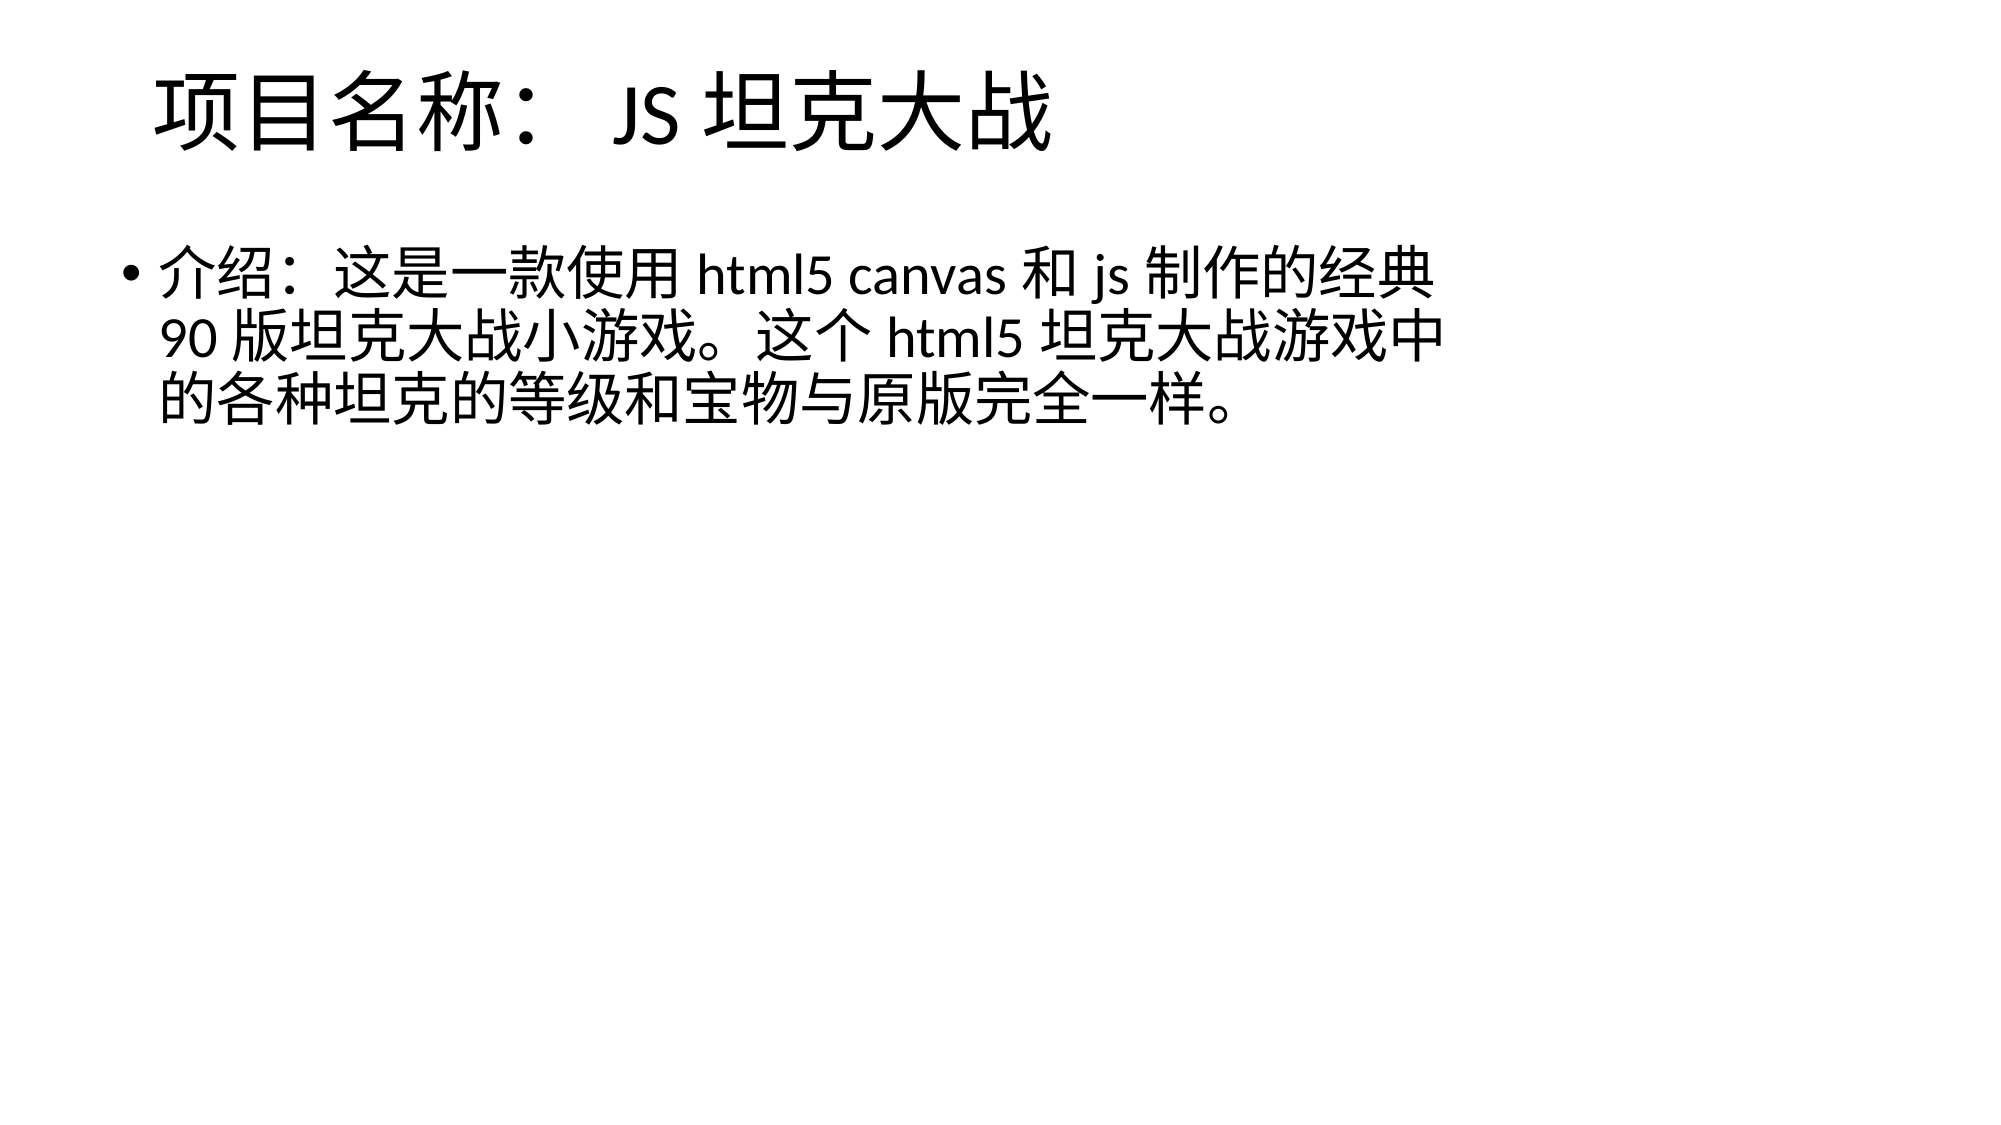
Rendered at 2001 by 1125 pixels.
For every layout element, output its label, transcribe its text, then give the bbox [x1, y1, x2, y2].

title 项目名称：JS坦克大战 [137, 59, 1863, 278]
list 介绍：这是一款使用html5 canvas和js制作的经典90版坦克大战小游戏。这个html5坦克大战游戏中的各种坦克的等级和宝物与原版完全一样。 [106, 236, 1484, 1014]
